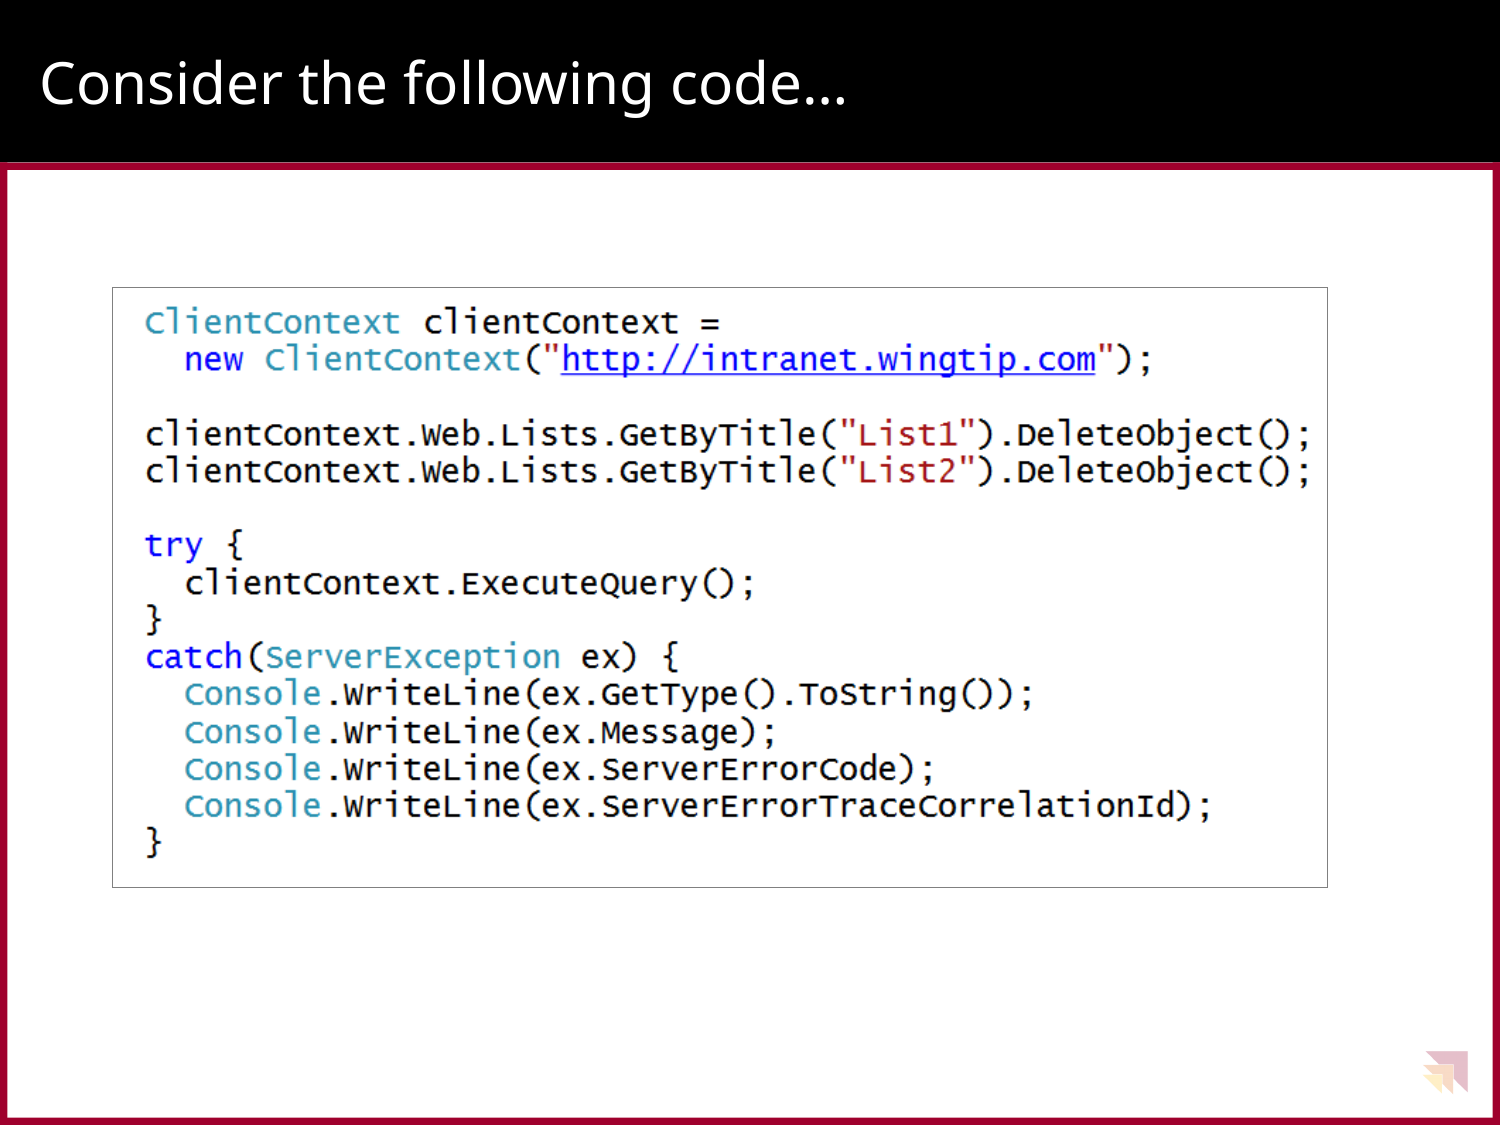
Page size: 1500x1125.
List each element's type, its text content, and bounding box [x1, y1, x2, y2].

picture [112, 287, 1328, 888]
title Consider the following code… [24, 12, 1438, 150]
